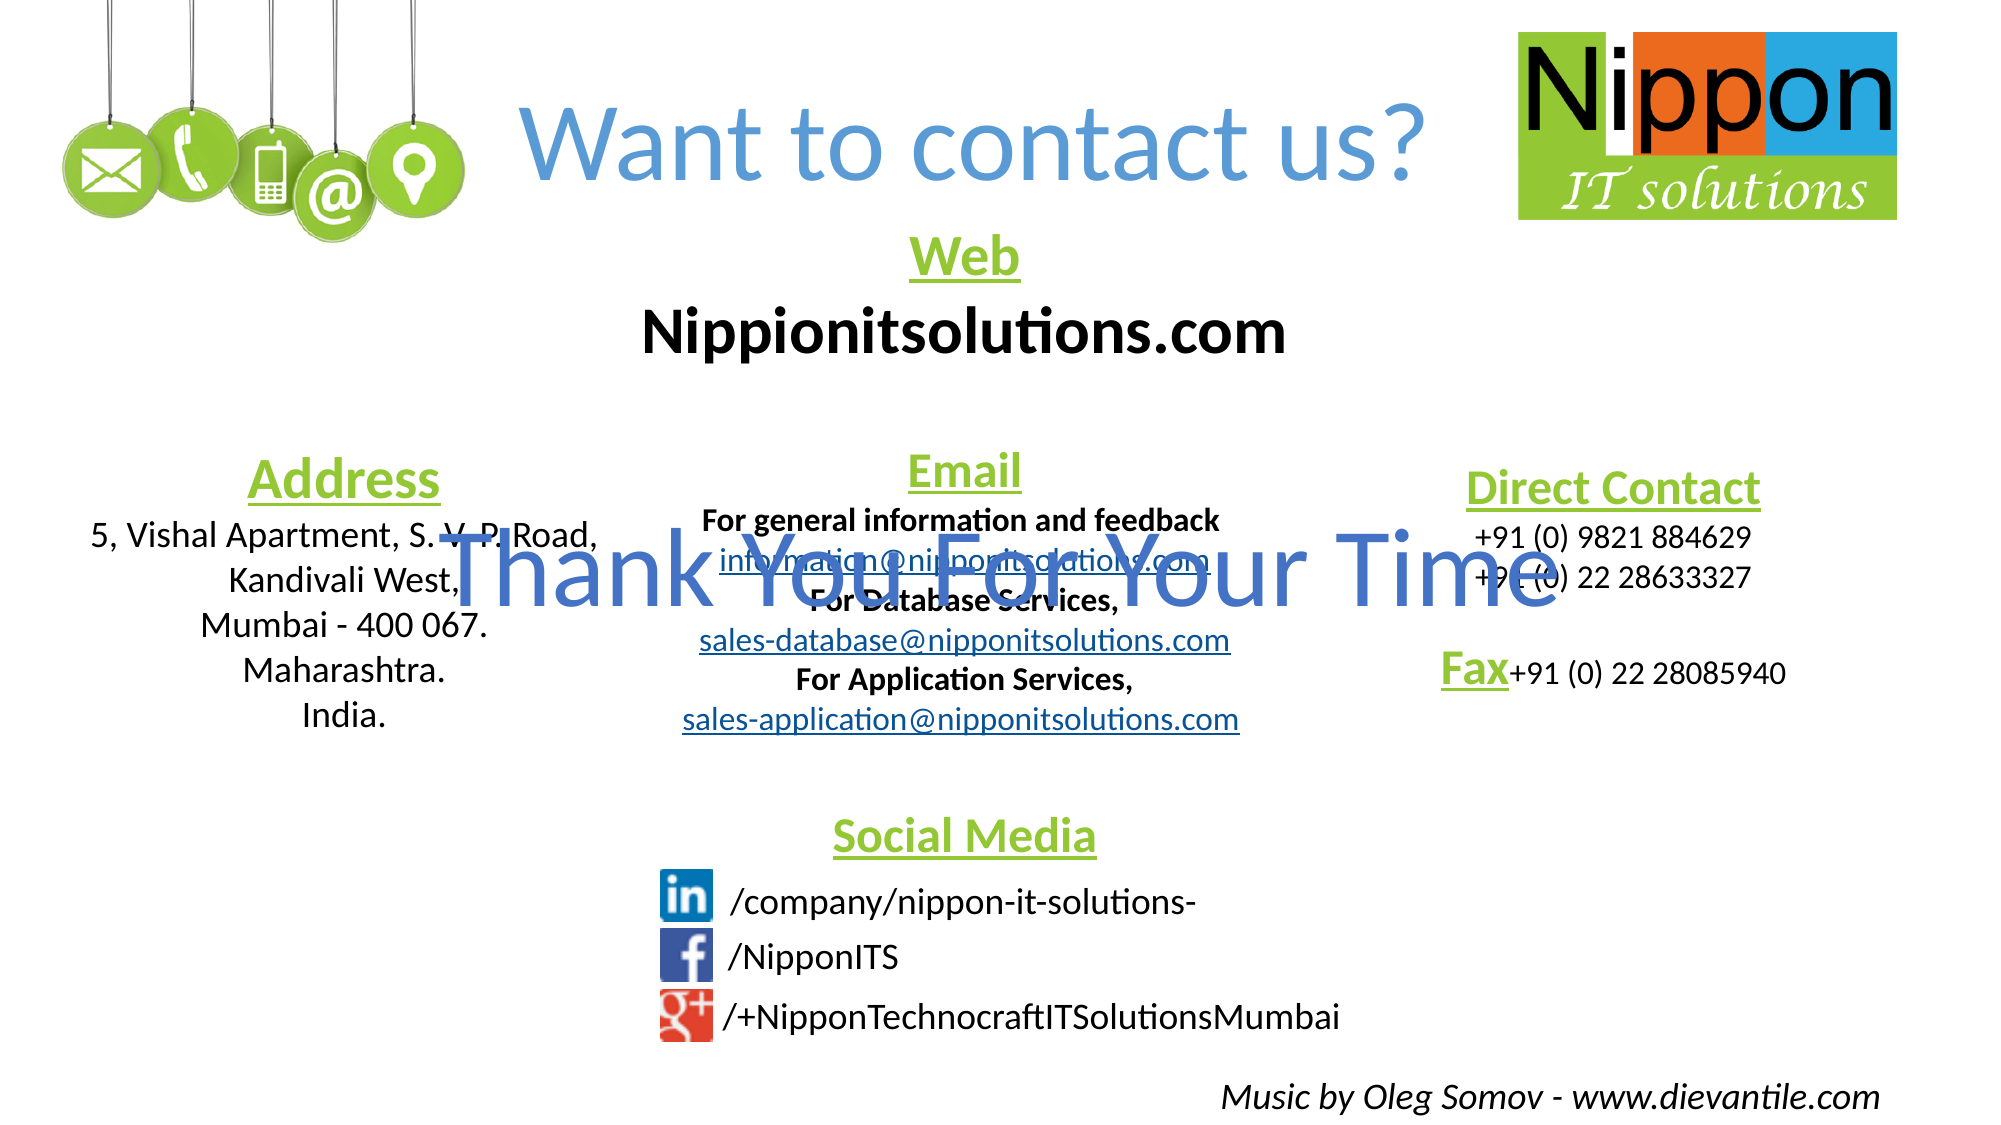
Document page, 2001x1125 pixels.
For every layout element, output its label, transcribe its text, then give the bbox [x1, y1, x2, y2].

text_box Direct Contact +91 (0) 9821 884629 +91 (0) 22 28633327 Fax+91 (0) 22 28085940 [1394, 448, 1833, 674]
text_box Email For general information and feedback information@nipponitsolutions.com For Database Services, sales-database@nipponitsolutions.com For Application Services, sales-application@nipponitsolutions.com [666, 637, 1264, 740]
picture [659, 869, 713, 922]
picture [52, 0, 473, 253]
text_box /company/nippon-it-solutions- [715, 869, 1213, 930]
picture [1518, 32, 1897, 221]
text_box Address 5, Vishal Apartment, S. V. P. Road, Kandivali West, Mumbai - 400 067. Maharashtra. India. [20, 434, 666, 729]
text_box /NipponITS [713, 924, 914, 985]
text_box Music by Oleg Somov - www.dievantile.com [1205, 1064, 1897, 1125]
text_box Email For general information and feedback information@nipponitsolutions.com For Database Services, sales-database@nipponitsolutions.com For Application Services, sales-application@nipponitsolutions.com [666, 431, 1264, 486]
picture [659, 928, 713, 982]
text_box Social Media [814, 796, 1115, 843]
text_box /+NipponTechnocraftITSolutionsMumbai [708, 985, 1388, 1045]
text_box Want to contact us? [503, 60, 1447, 211]
text_box Thank You For Your Time [423, 486, 1577, 637]
text_box Web Nippionitsolutions.com [603, 211, 1327, 366]
picture [659, 989, 713, 1042]
